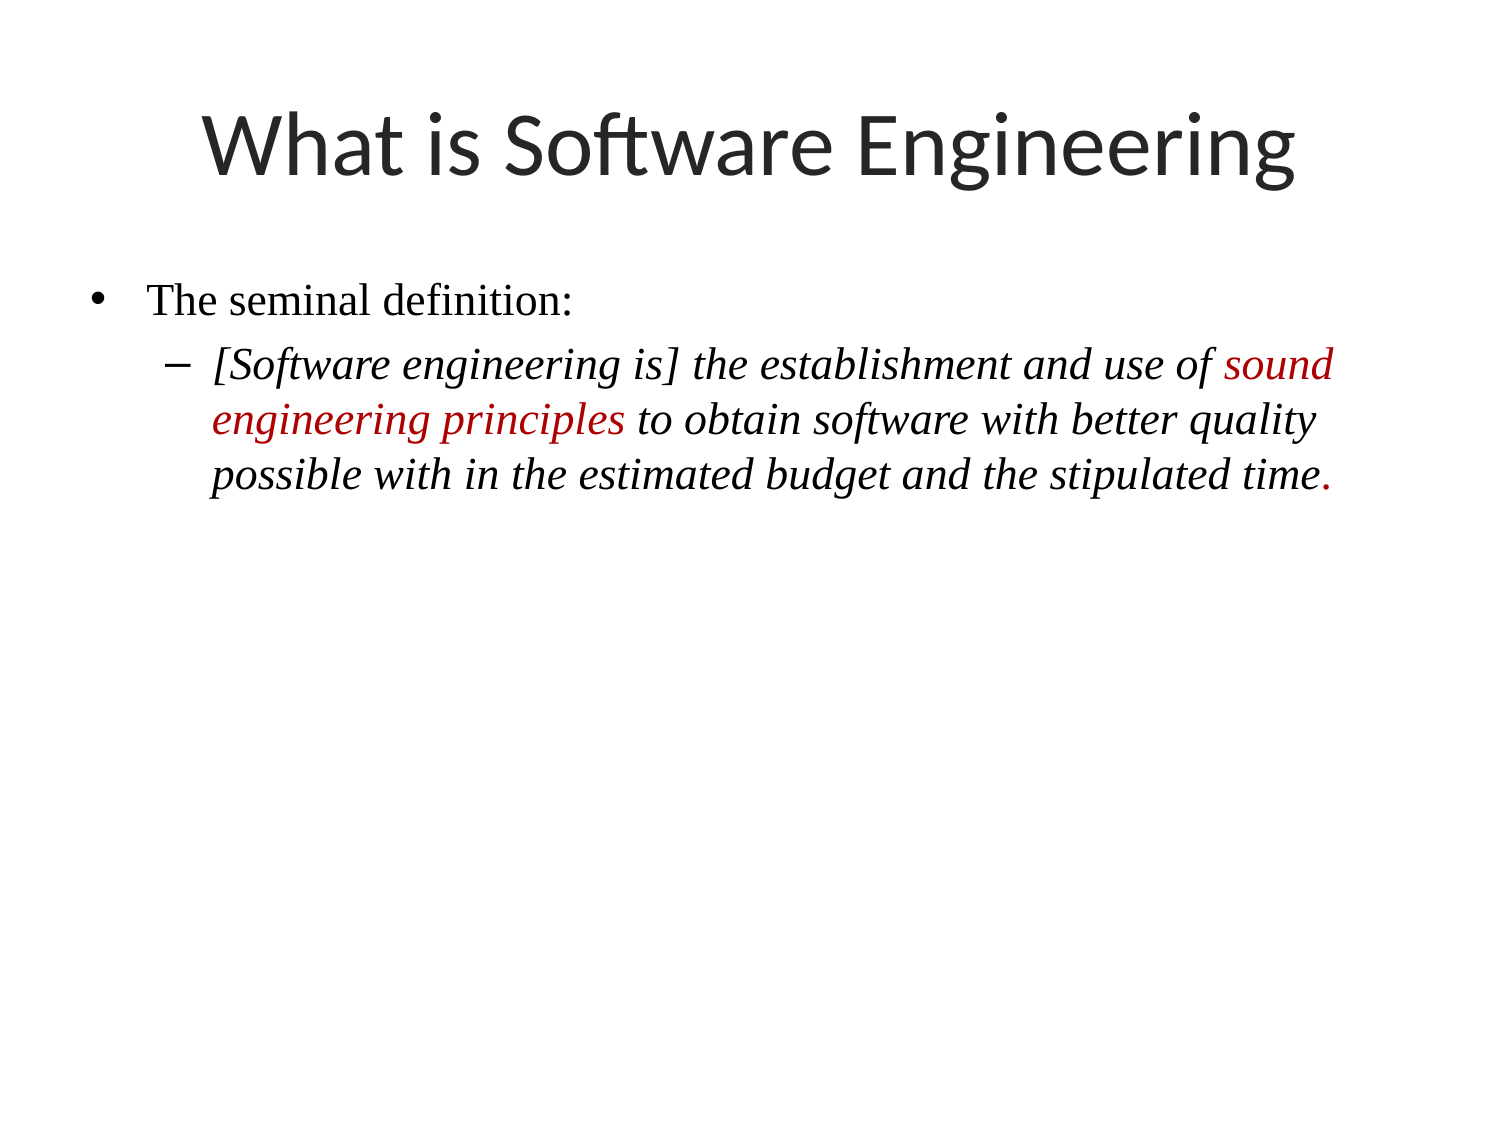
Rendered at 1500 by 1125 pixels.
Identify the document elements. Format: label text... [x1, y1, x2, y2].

list The seminal definition: [Software engineering is] the establishment and use of sound engineering principles to obtain software with better quality possible with in the estimated budget and the stipulated time. [75, 262, 1425, 1005]
title What is Software Engineering [75, 45, 1425, 233]
